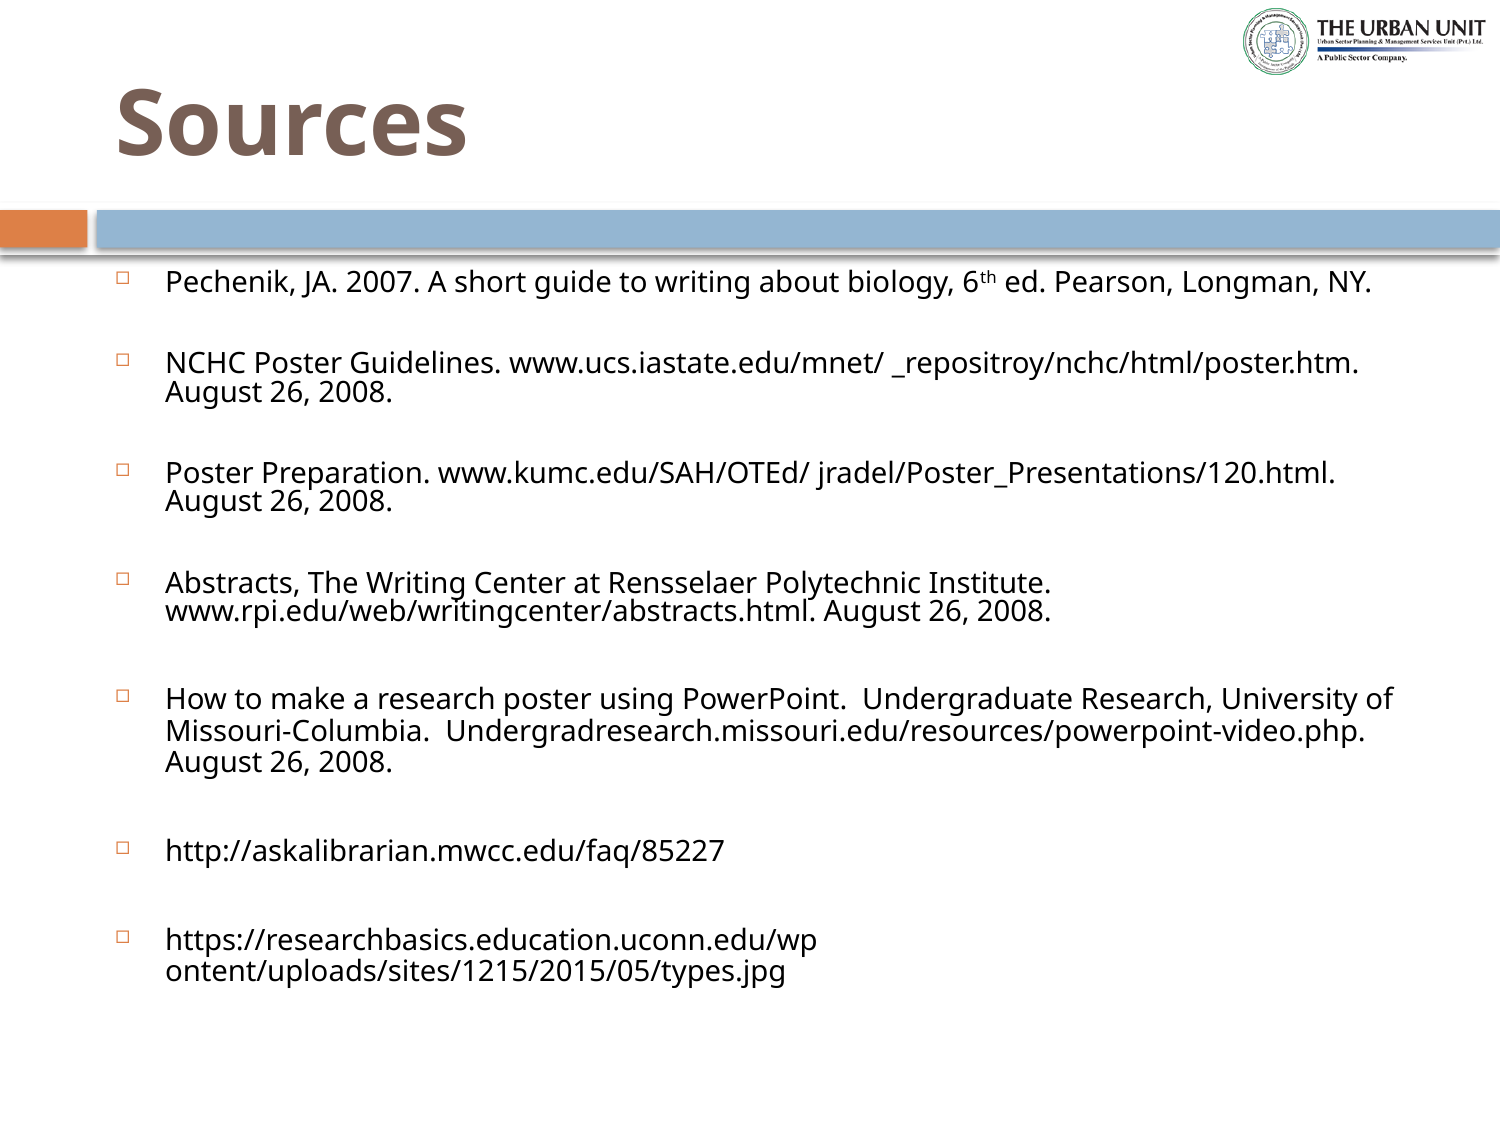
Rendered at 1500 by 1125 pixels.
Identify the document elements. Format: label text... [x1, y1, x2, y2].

picture [1231, 0, 1498, 83]
list Pechenik, JA. 2007. A short guide to writing about biology, 6th ed. Pearson, Longman, NY. NCHC Poster Guidelines. www.ucs.iastate.edu/mnet/ _repositroy/nchc/html/poster.htm. August 26, 2008. Poster Preparation. www.kumc.edu/SAH/OTEd/ jradel/Poster_Presentations/120.html. August 26, 2008. Abstracts, The Writing Center at Rensselaer Polytechnic Institute. www.rpi.edu/web/writingcenter/abstracts.html. August 26, 2008. How to make a research poster using PowerPoint. Undergraduate Research, University of Missouri-Columbia. Undergradresearch.missouri.edu/resources/powerpoint-video.php. August 26, 2008. http://askalibrarian.mwcc.edu/faq/85227 https://researchbasics.education.uconn.edu/wp ontent/uploads/sites/1215/2015/05/types.jpg [100, 262, 1438, 1000]
title Sources [100, 37, 1438, 200]
